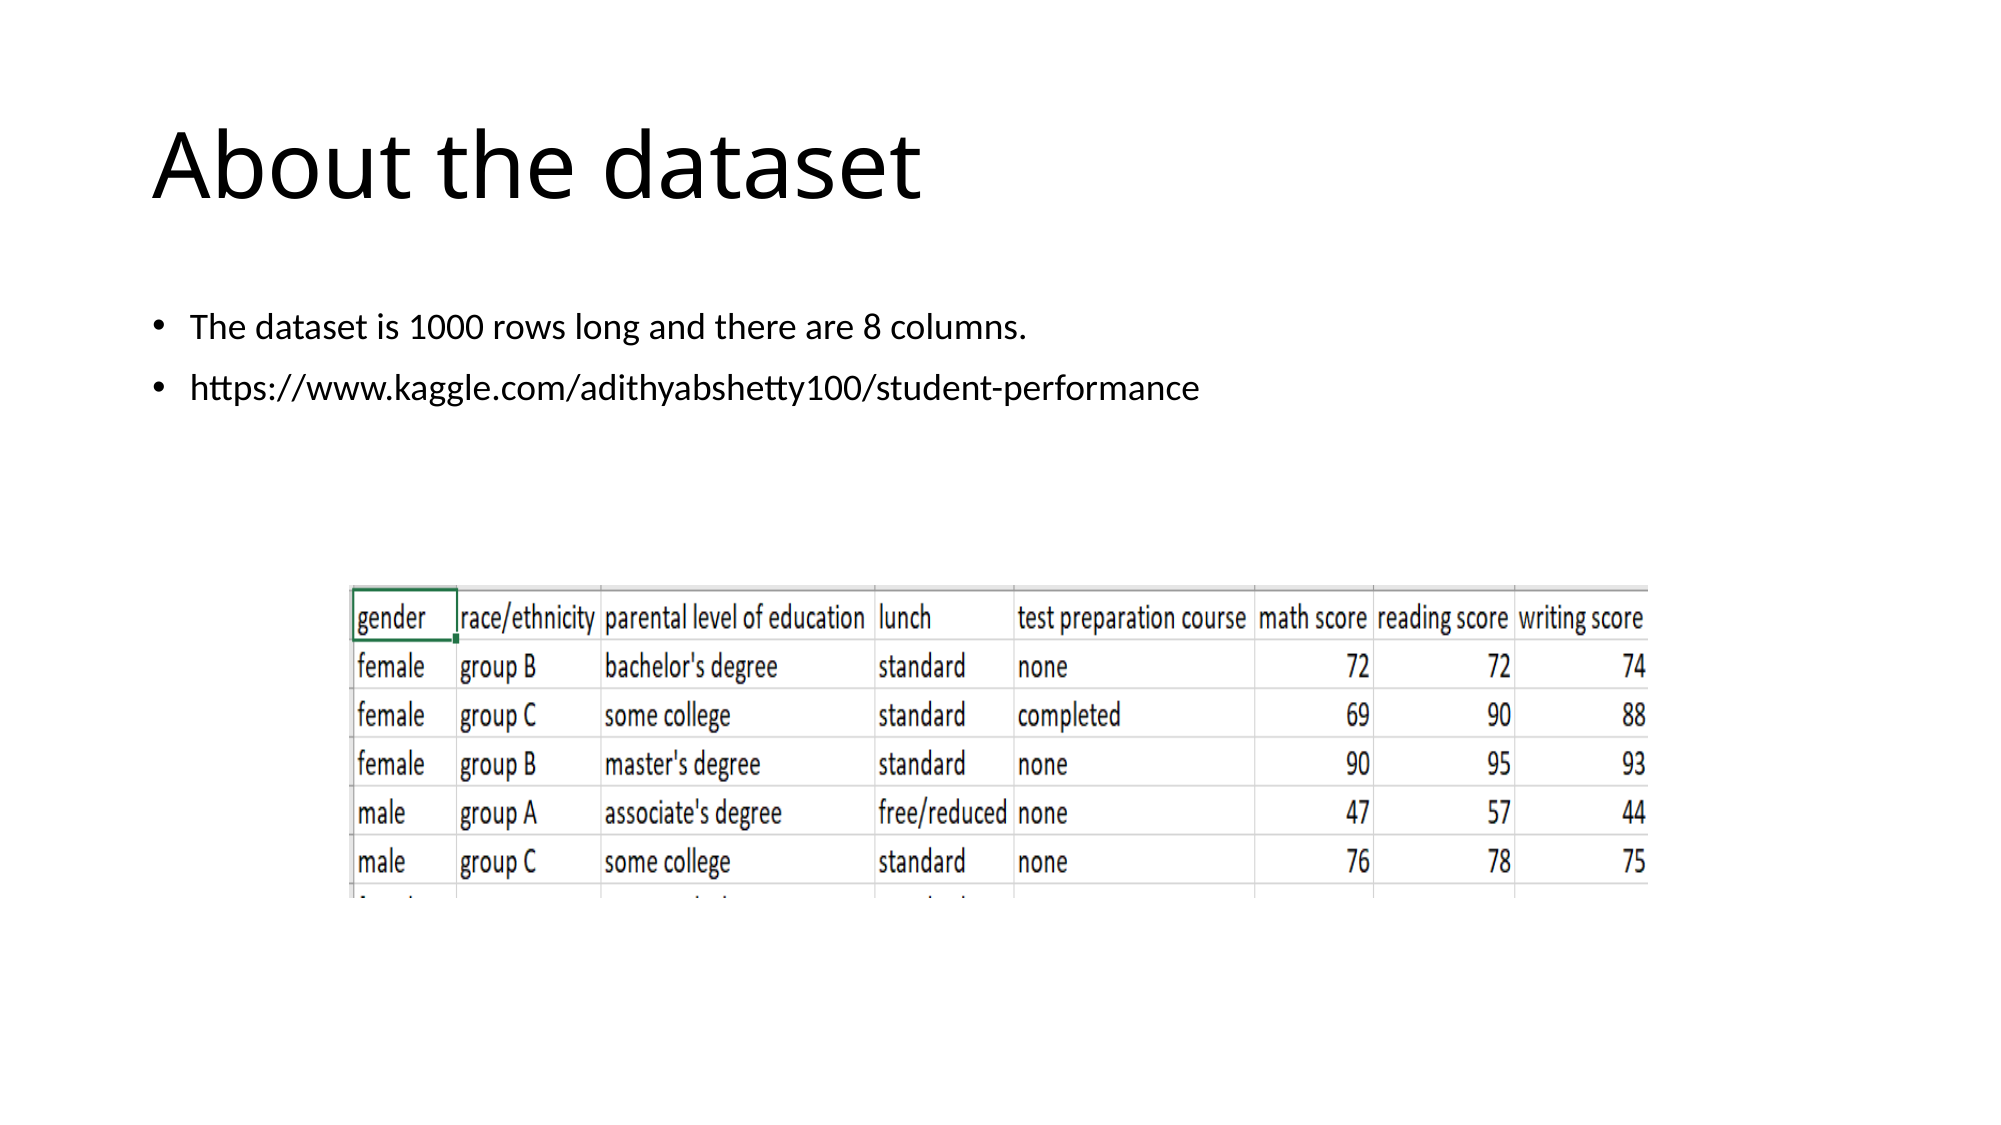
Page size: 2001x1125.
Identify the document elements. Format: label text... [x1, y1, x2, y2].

list The dataset is 1000 rows long and there are 8 columns. https://www.kaggle.com/adithyabshetty100/student-performance [137, 299, 1863, 1014]
title About the dataset [137, 59, 1863, 278]
picture [349, 585, 1648, 898]
